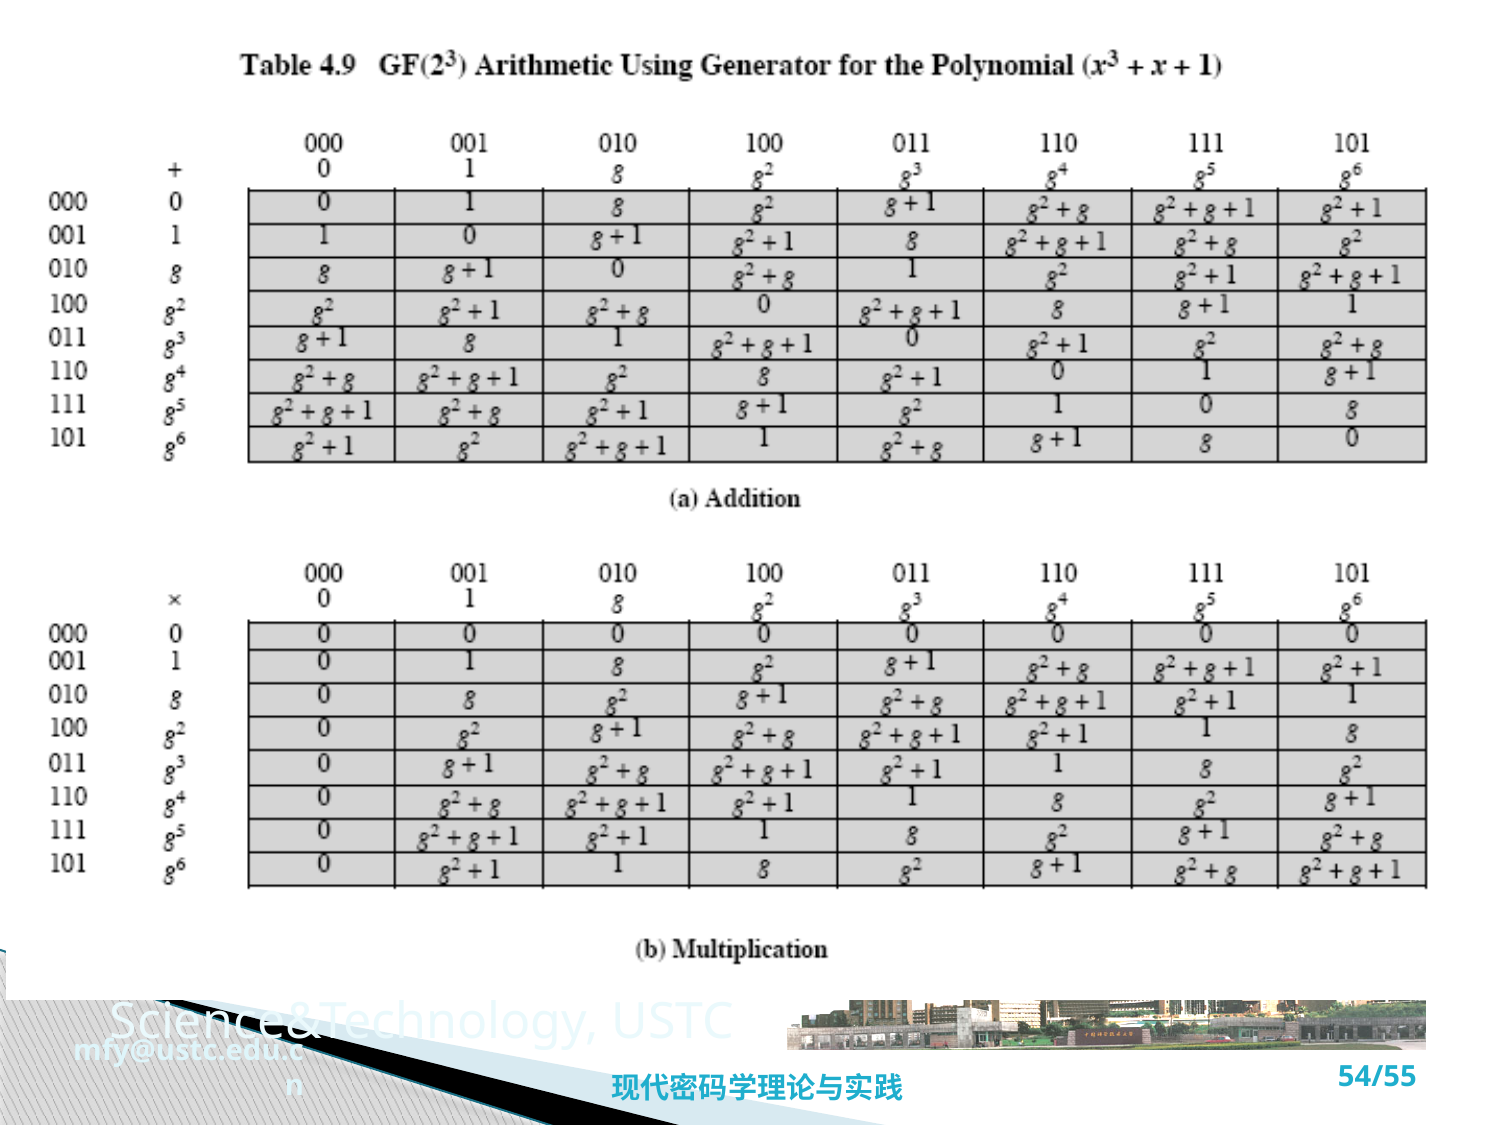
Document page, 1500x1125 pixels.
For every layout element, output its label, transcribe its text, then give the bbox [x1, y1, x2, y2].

title 加法逆元和乘法逆元 [787, 1011, 1426, 1050]
picture [5, 42, 1460, 1001]
